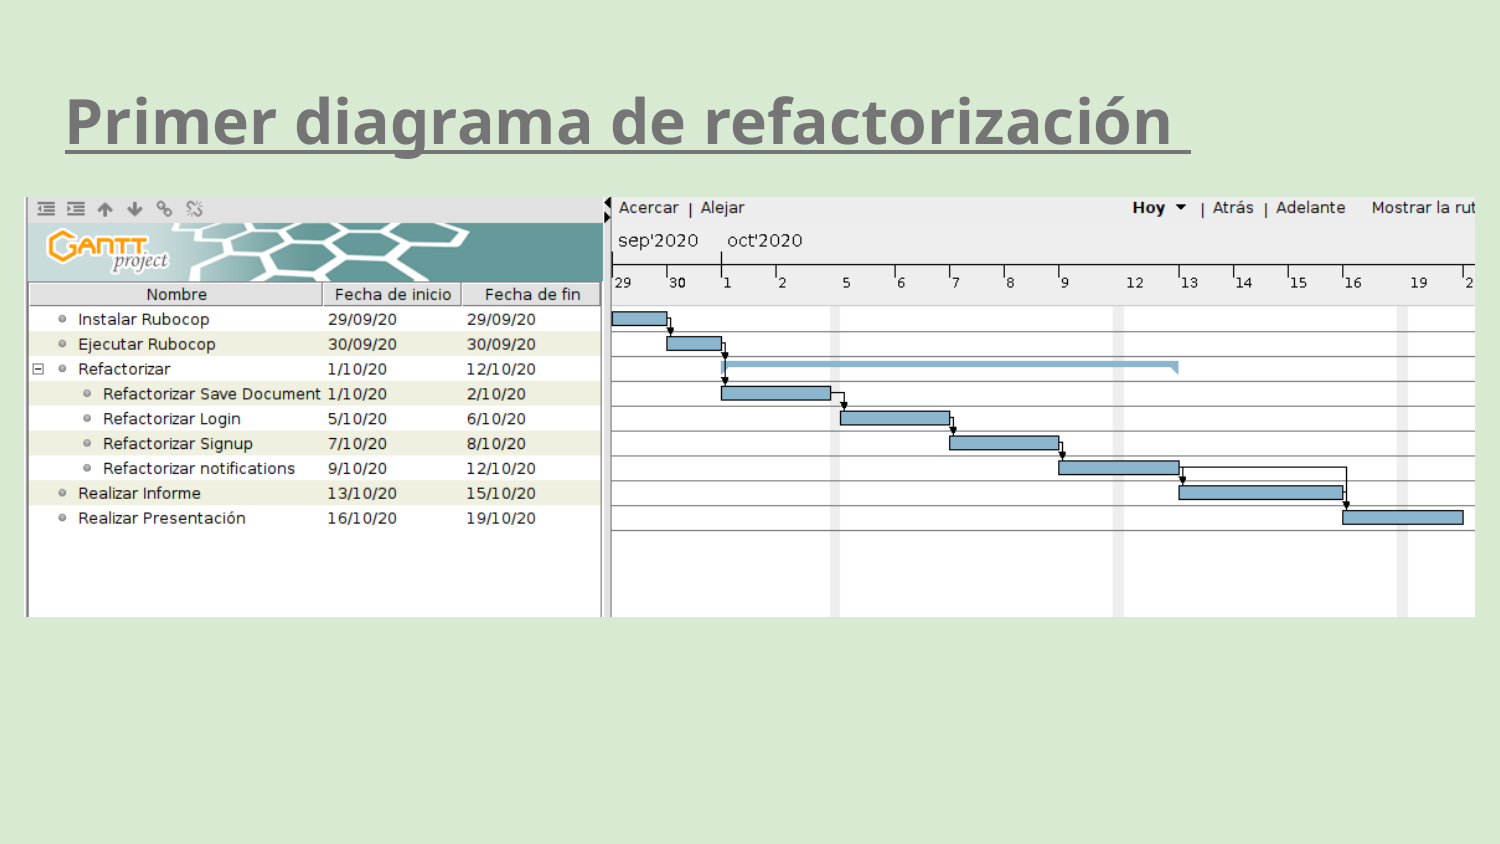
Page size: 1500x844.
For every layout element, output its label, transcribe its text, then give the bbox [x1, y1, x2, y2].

title Primer diagrama de refactorización [49, 67, 1448, 173]
picture [24, 197, 1476, 617]
